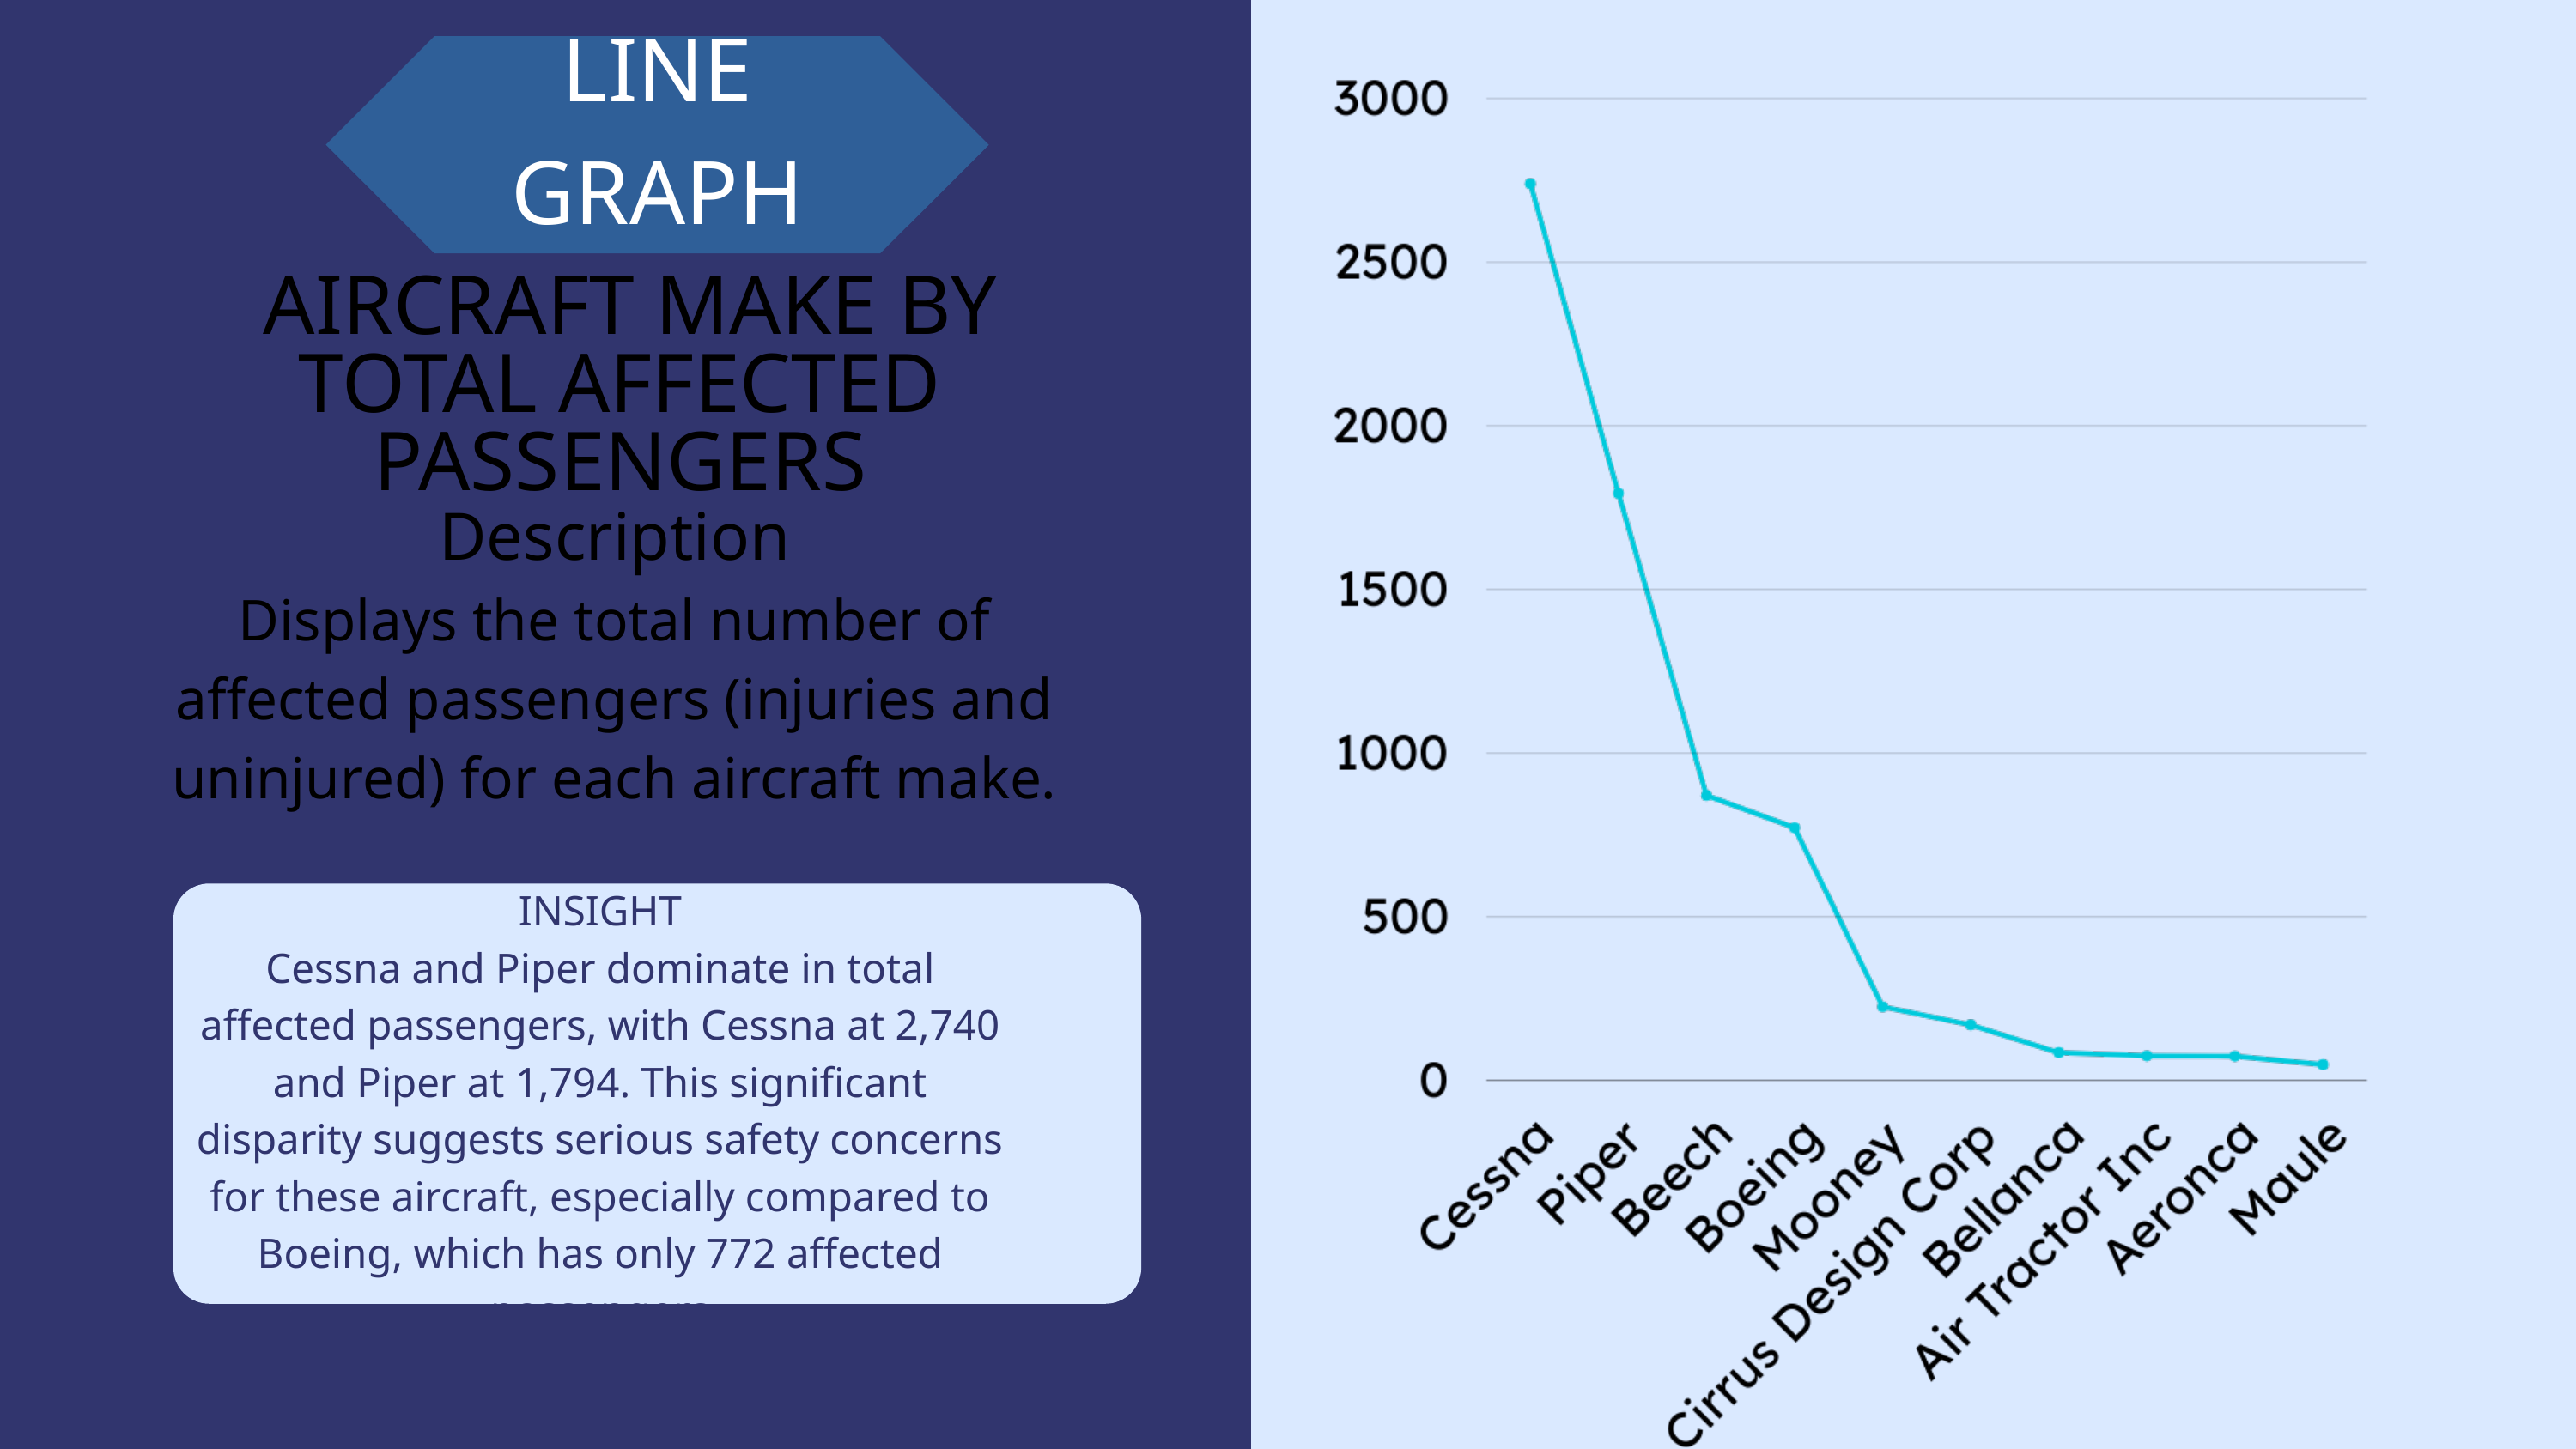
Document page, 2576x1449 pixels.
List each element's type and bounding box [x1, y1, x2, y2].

text_box [173, 883, 1142, 1304]
picture [1194, 0, 2506, 1449]
text_box [0, 0, 1189, 1449]
text_box [325, 35, 989, 254]
